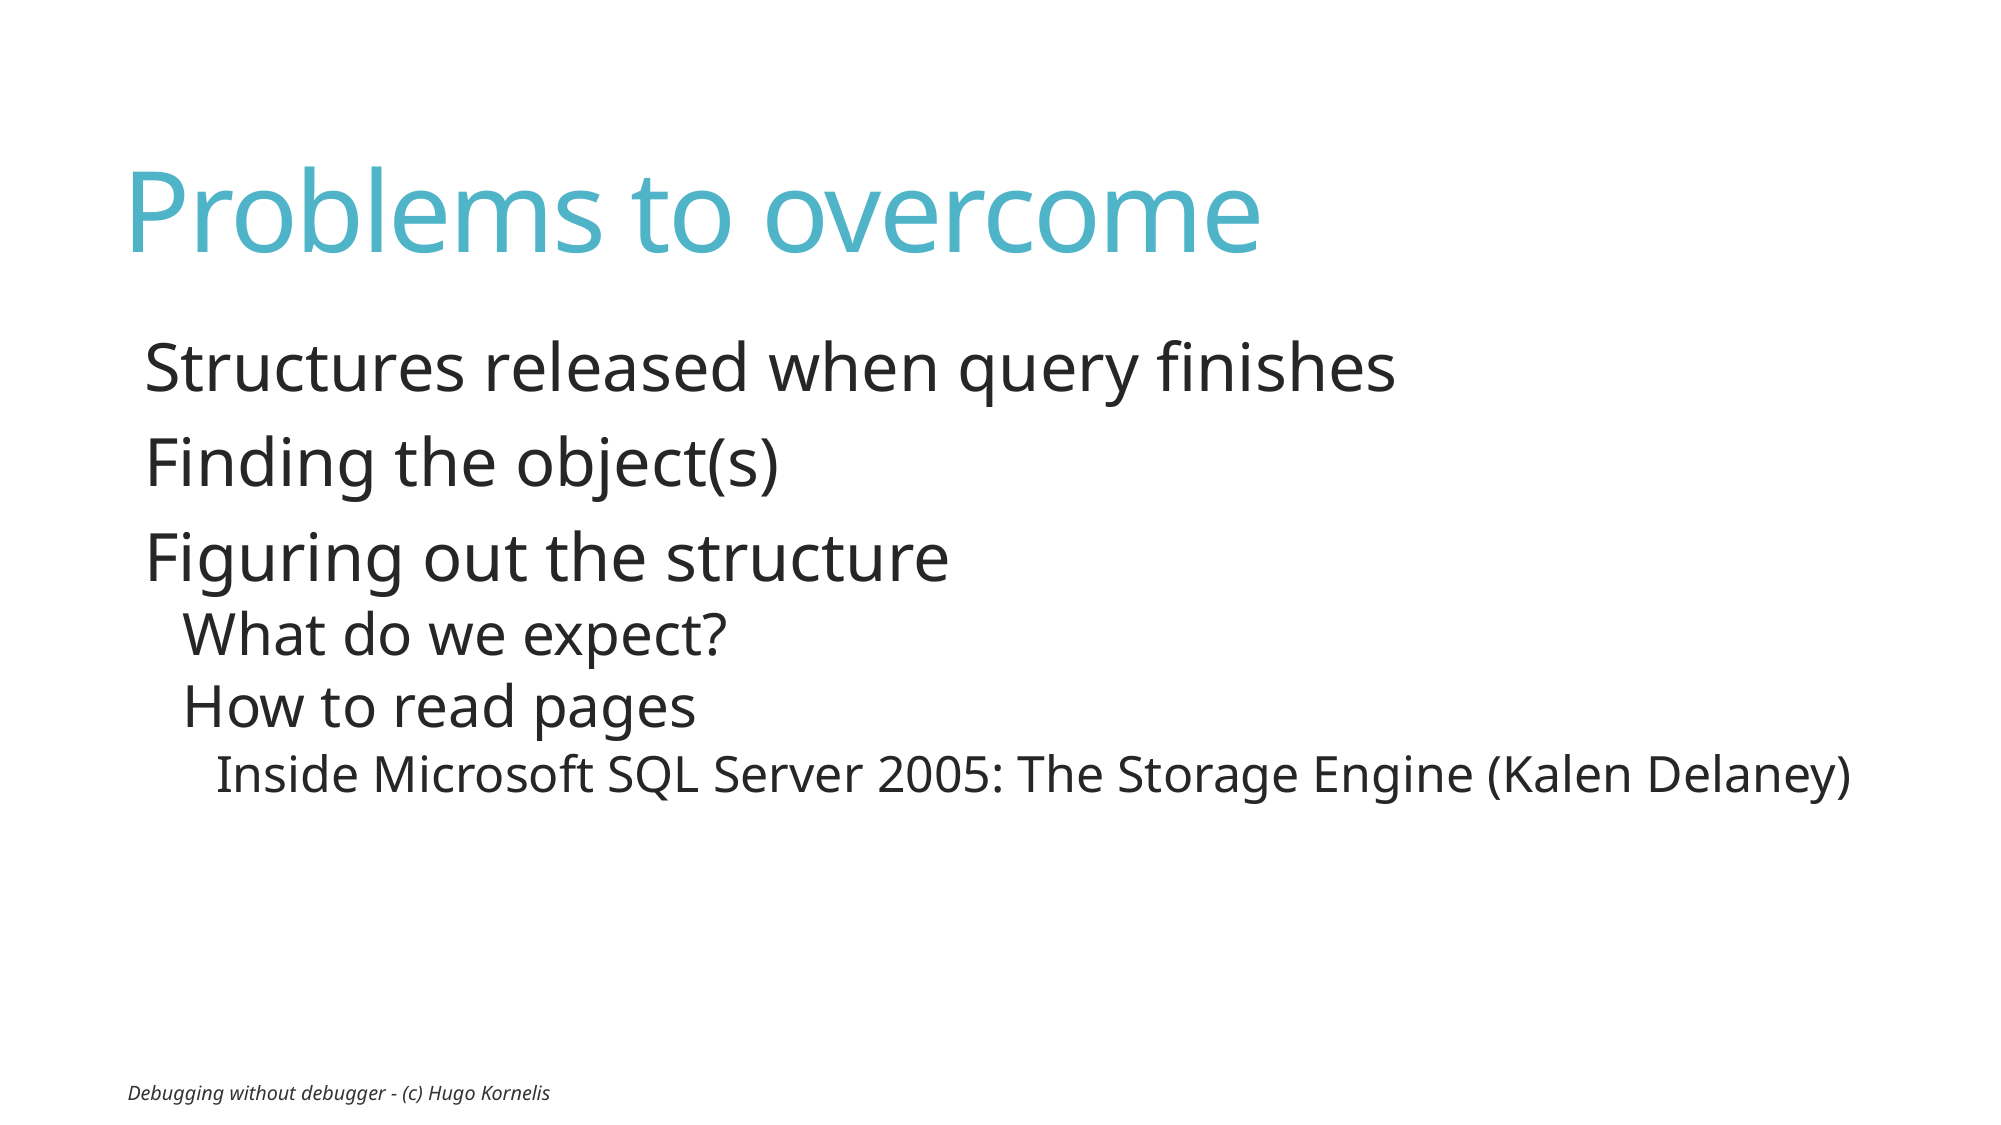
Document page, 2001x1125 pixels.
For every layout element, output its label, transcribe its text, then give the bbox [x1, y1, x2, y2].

footer Debugging without debugger - (c) Hugo Kornelis [112, 1075, 1875, 1113]
list Structures released when query finishes Finding the object(s) Figuring out the structure What do we expect? How to read pages Inside Microsoft SQL Server 2005: The Storage Engine (Kalen Delaney) [111, 329, 1876, 948]
title Problems to overcome [107, 81, 1875, 354]
